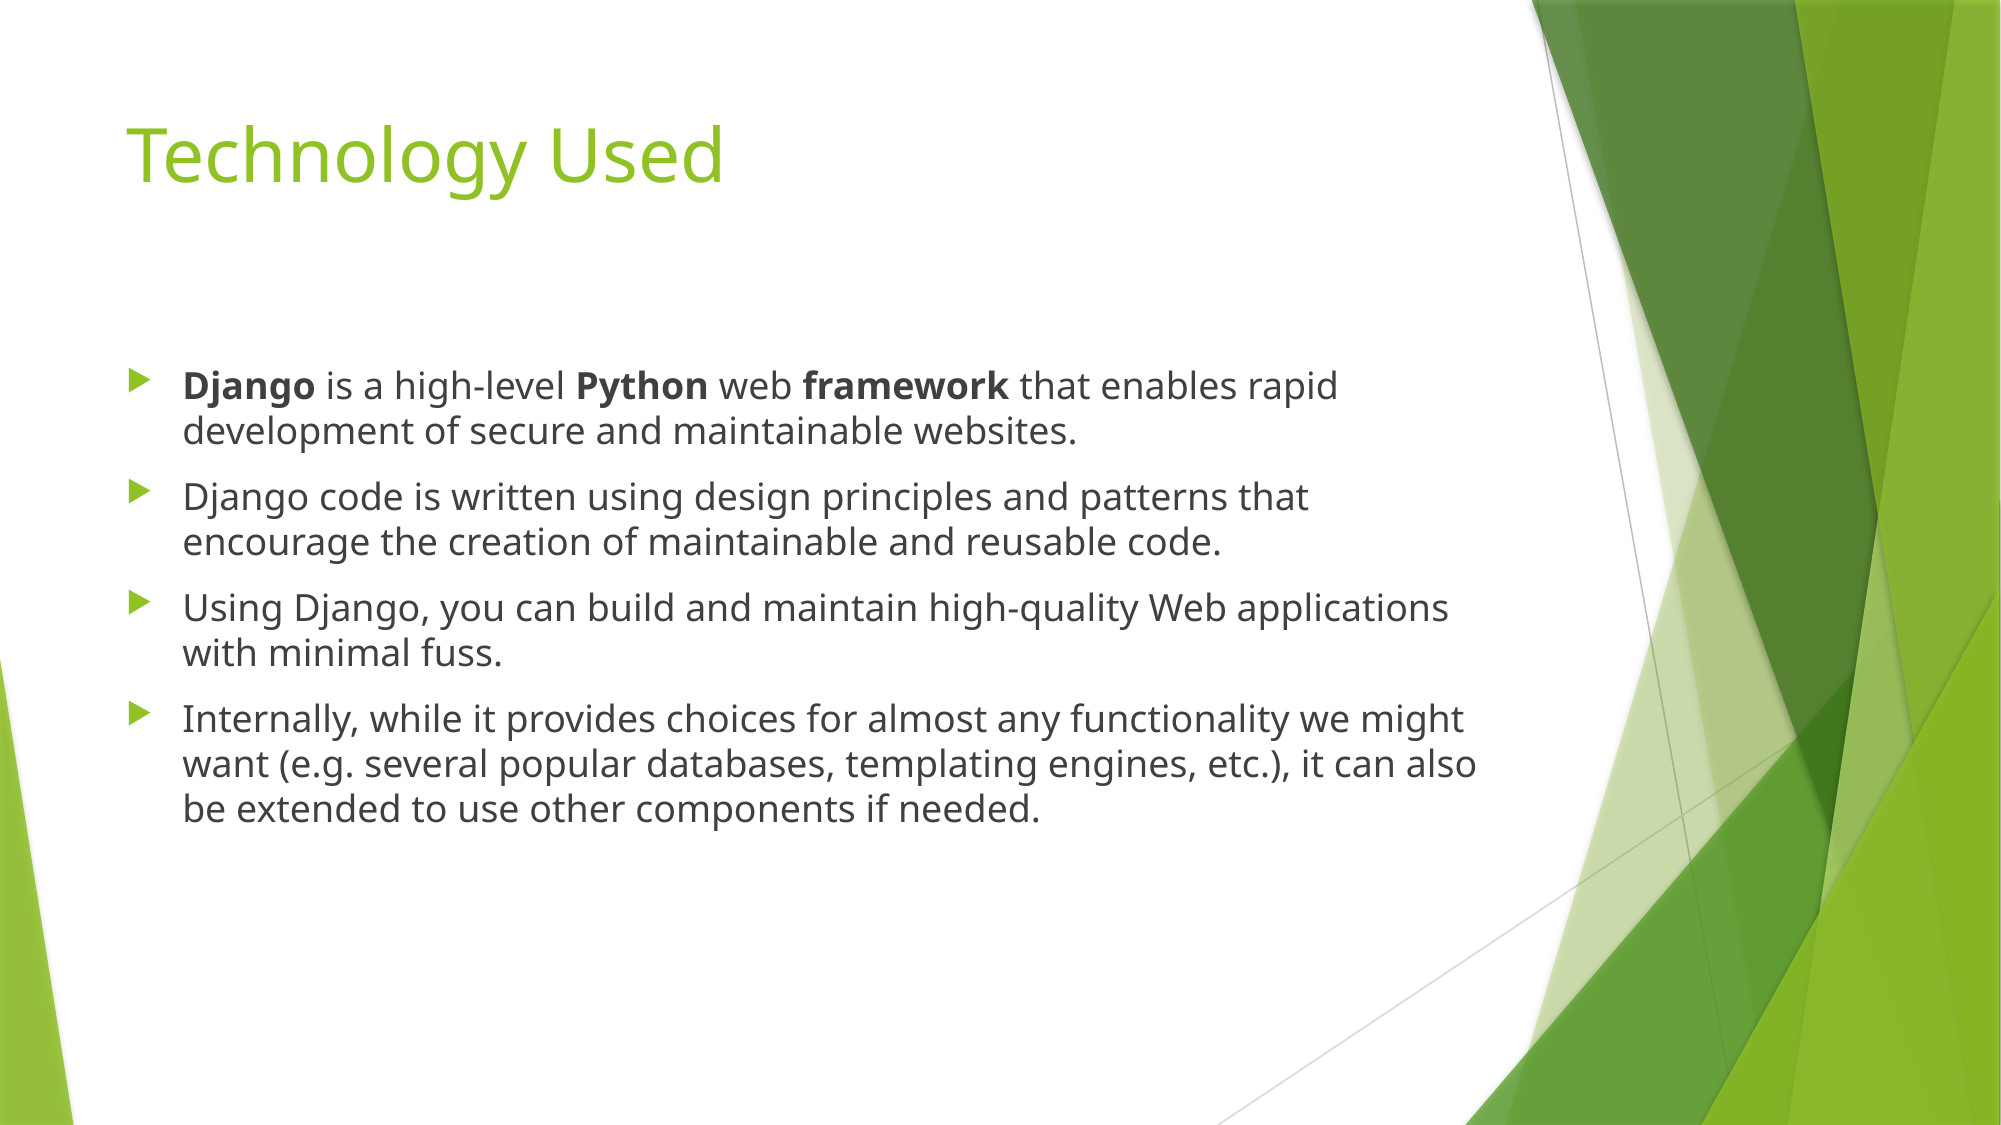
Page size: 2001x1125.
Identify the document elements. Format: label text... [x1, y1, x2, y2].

list Django is a high-level Python web framework that enables rapid development of secure and maintainable websites. Django code is written using design principles and patterns that encourage the creation of maintainable and reusable code. Using Django, you can build and maintain high-quality Web applications with minimal fuss. Internally, while it provides choices for almost any functionality we might want (e.g. several popular databases, templating engines, etc.), it can also be extended to use other components if needed. [111, 354, 1522, 992]
title Technology Used [111, 99, 1522, 317]
